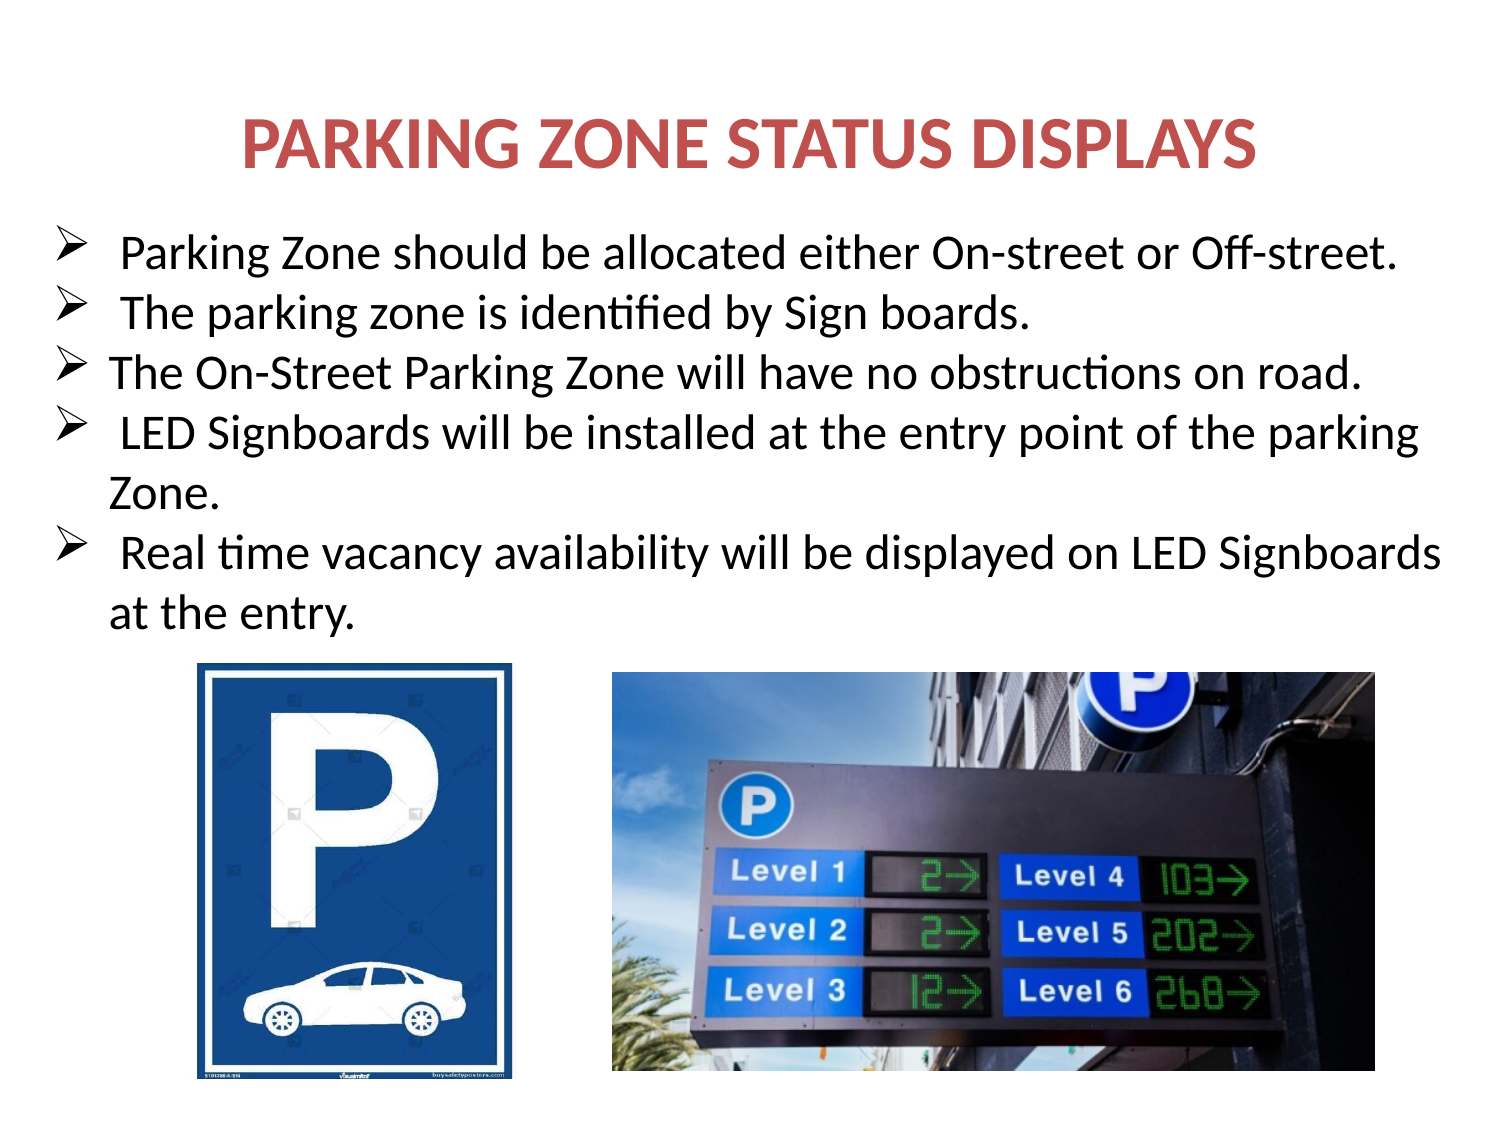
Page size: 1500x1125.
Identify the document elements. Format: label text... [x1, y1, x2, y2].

picture [612, 672, 1376, 1071]
title PARKING ZONE STATUS DISPLAYS [75, 45, 1425, 212]
picture [132, 663, 577, 1079]
text_box Parking Zone should be allocated either On-street or Off-street. The parking zone is identified by Sign boards. The On-Street Parking Zone will have no obstructions on road. LED Signboards will be installed at the entry point of the parking Zone. Real time vacancy availability will be displayed on LED Signboards at the entry. [37, 212, 1475, 648]
